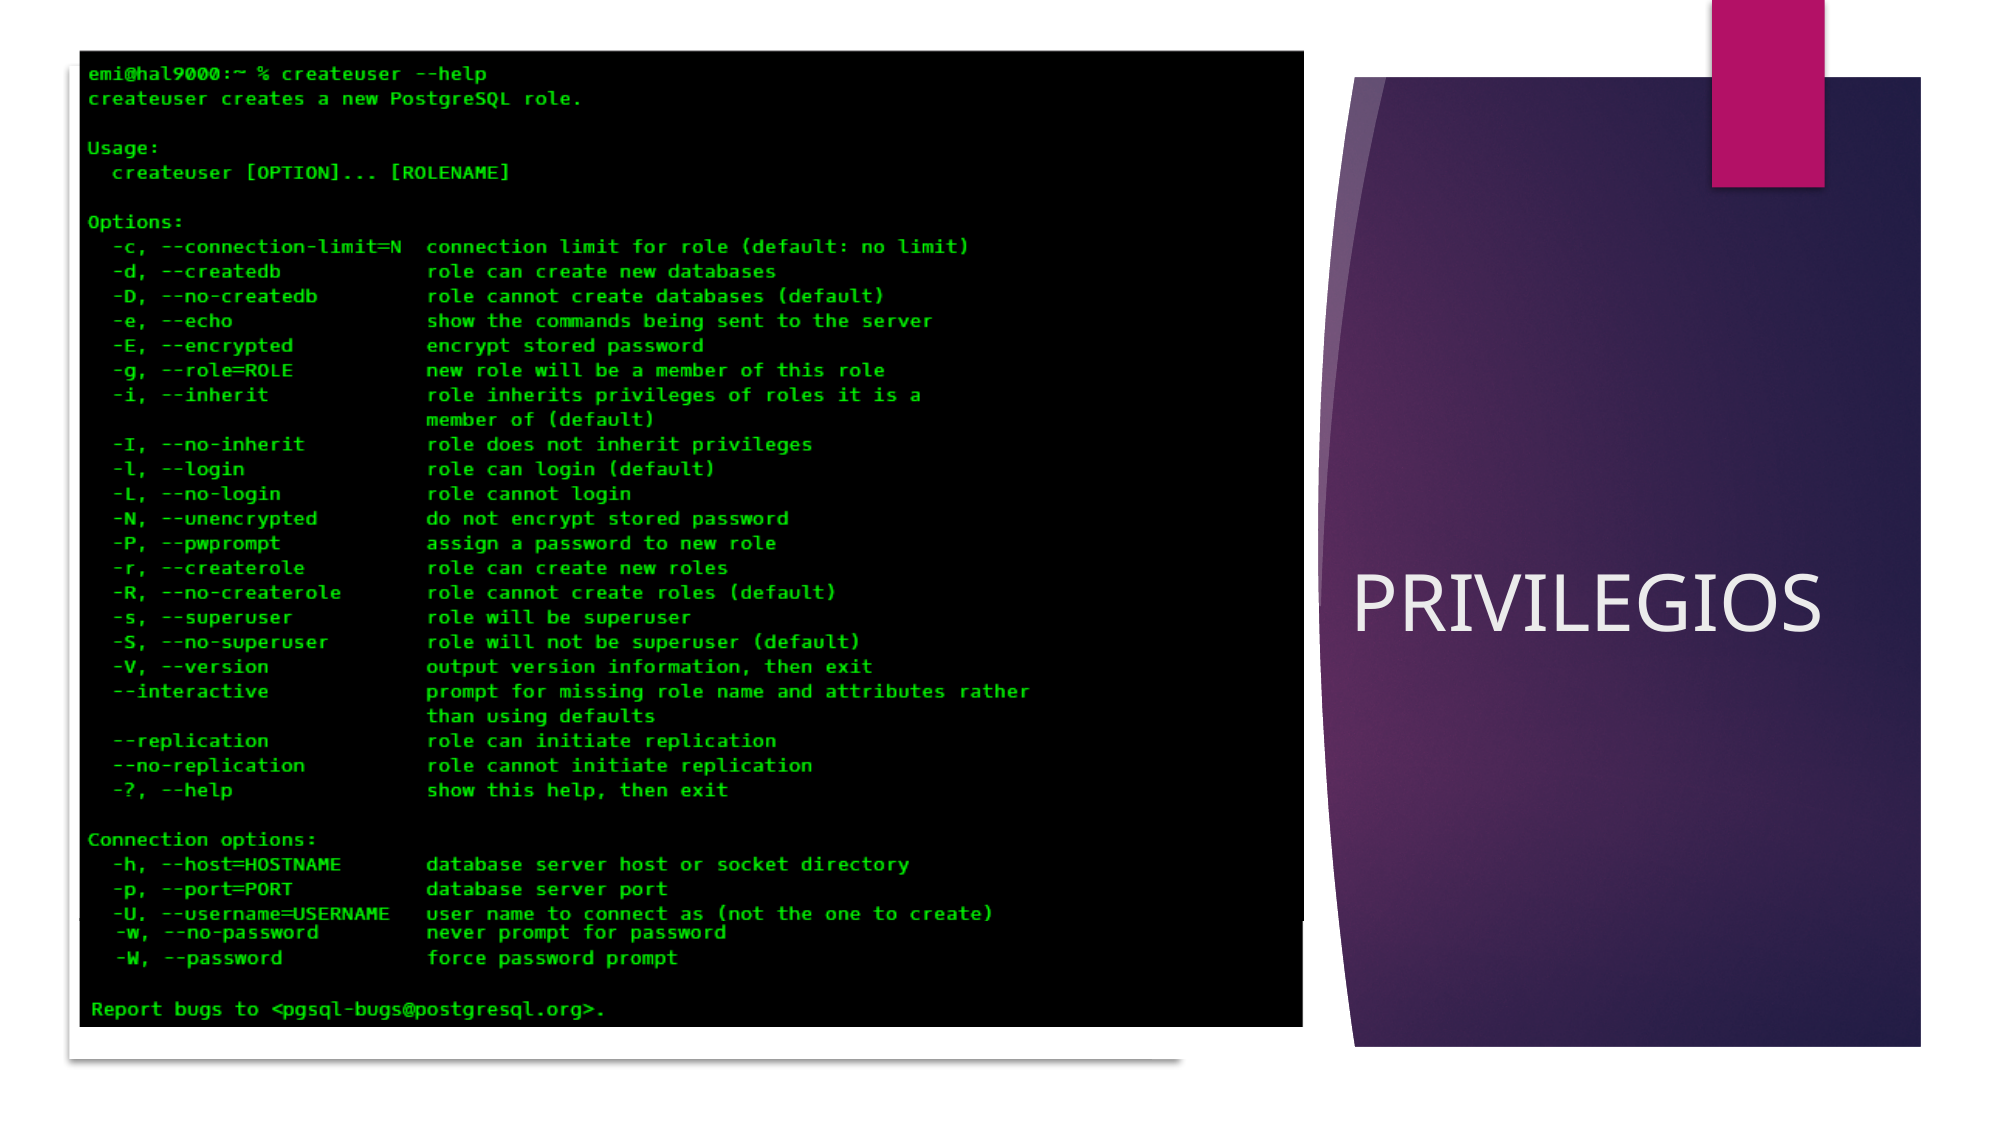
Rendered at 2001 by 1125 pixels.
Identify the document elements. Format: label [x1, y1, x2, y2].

text_box [69, 64, 1367, 1060]
text_box [0, 0, 2000, 1125]
picture [79, 50, 1305, 1027]
